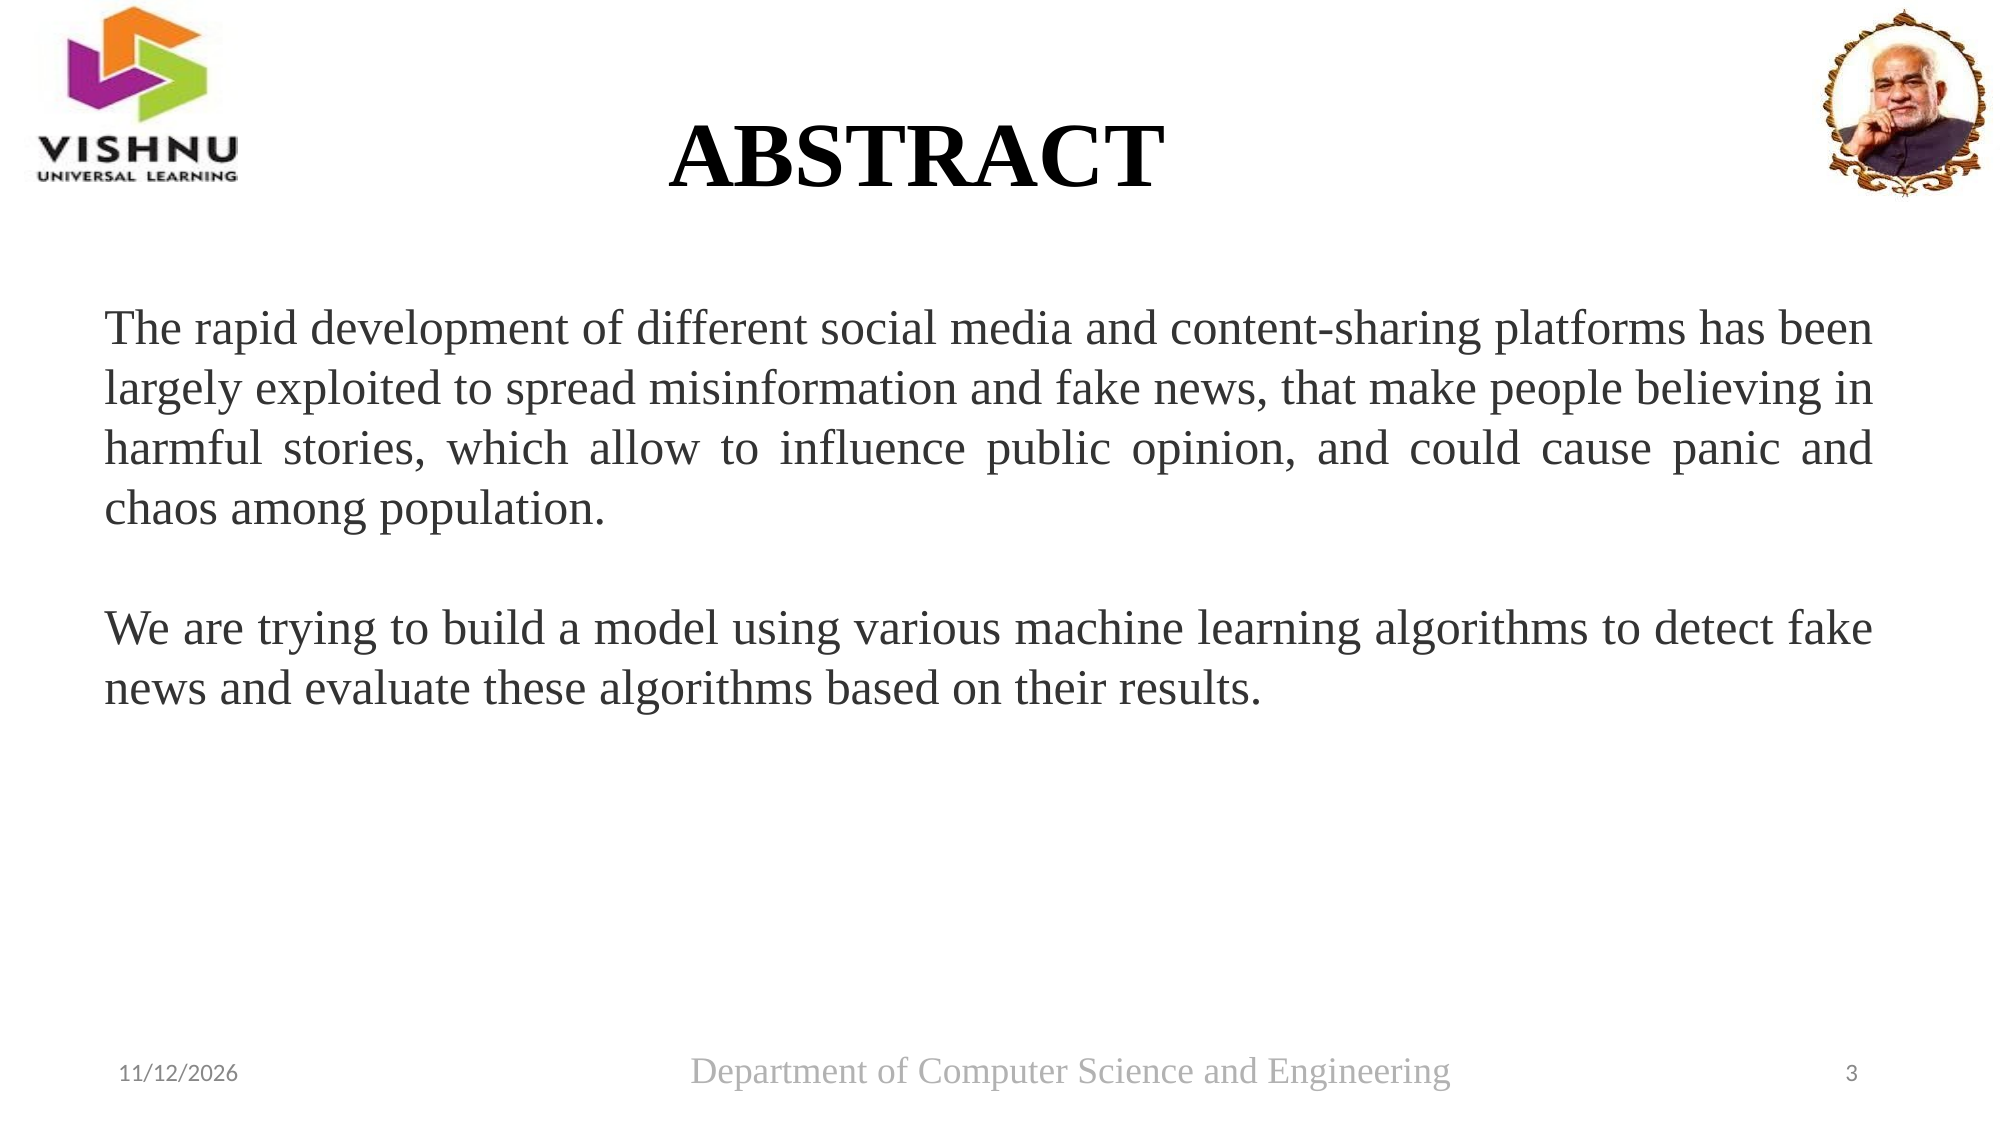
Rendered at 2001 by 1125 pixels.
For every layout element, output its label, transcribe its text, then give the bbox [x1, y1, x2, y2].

text_box The rapid development of different social media and content-sharing platforms has been largely exploited to spread misinformation and fake news, that make people believing in harmful stories, which allow to influence public opinion, and could cause panic and chaos among population. We are trying to build a model using various machine learning algorithms to detect fake news and evaluate these algorithms based on their results. [89, 287, 1890, 813]
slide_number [115, 1060, 283, 1087]
picture [1812, 0, 2000, 202]
footer Department of Computer Science and Engineering [680, 1046, 1463, 1125]
slide_number 3 [1839, 1060, 1890, 1087]
title ABSTRACT [666, 92, 1425, 283]
picture [24, 0, 238, 182]
